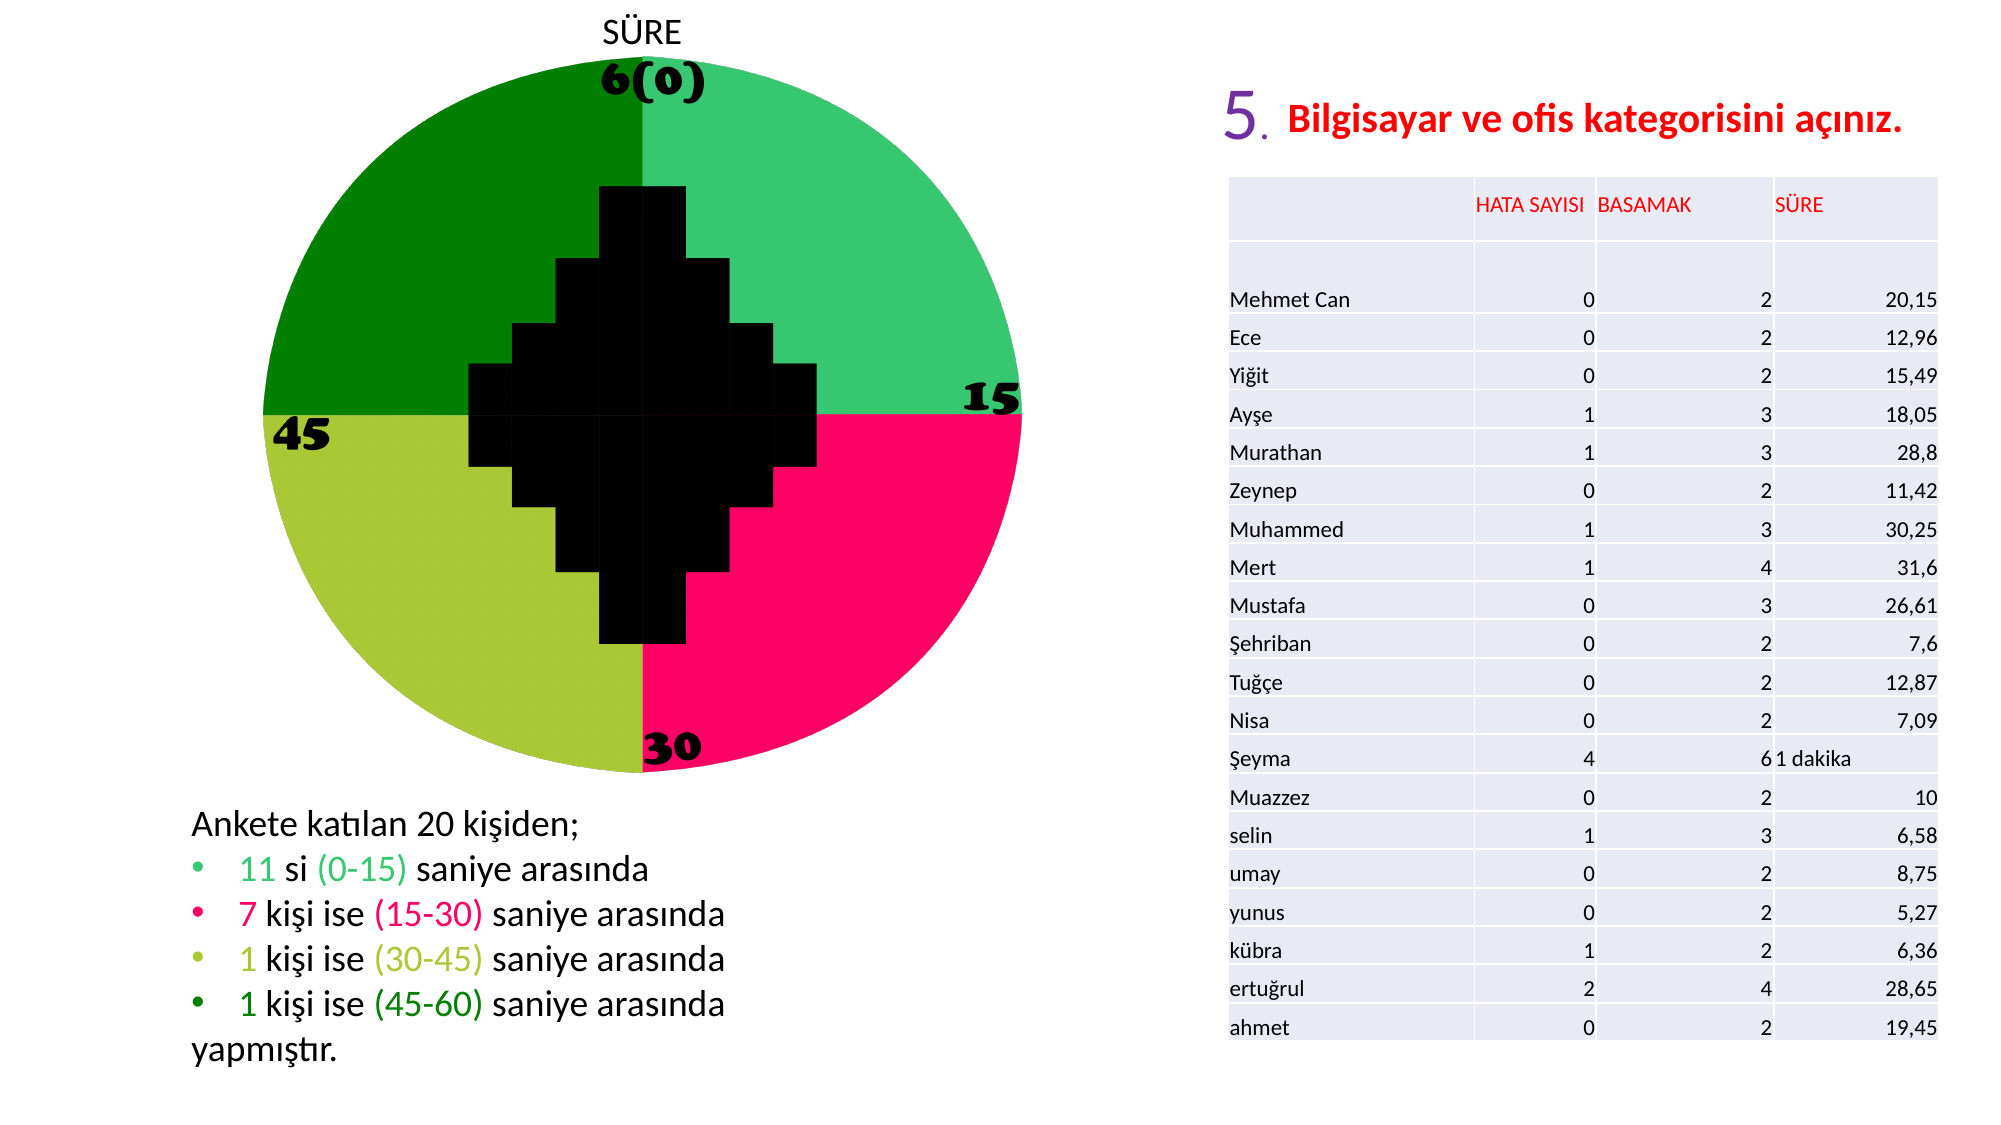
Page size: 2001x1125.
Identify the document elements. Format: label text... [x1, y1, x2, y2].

table_header HATA SAYISI [1475, 177, 1595, 240]
table_cell 2 [1597, 850, 1773, 887]
picture [263, 56, 1022, 773]
table_cell 1 dakika [1775, 735, 1938, 772]
table_cell Yiğit [1229, 352, 1474, 389]
table_cell 0 [1475, 352, 1595, 389]
table_cell 3 [1597, 582, 1773, 618]
table_cell 12,87 [1775, 659, 1938, 695]
table_cell 31,6 [1775, 544, 1938, 580]
table_cell 3 [1597, 505, 1773, 542]
table_cell 12,96 [1775, 314, 1938, 350]
table_cell 7,6 [1775, 620, 1938, 657]
table_cell 0 [1475, 697, 1595, 733]
table_cell 0 [1475, 467, 1595, 504]
table_cell 0 [1475, 1004, 1595, 1040]
table_cell 6 [1597, 735, 1773, 772]
table_cell 0 [1475, 314, 1595, 350]
table_cell 2 [1597, 620, 1773, 657]
table_cell 1 [1475, 390, 1595, 427]
table_cell 0 [1475, 659, 1595, 695]
table_cell 0 [1475, 889, 1595, 925]
table_cell 20,15 [1775, 242, 1938, 312]
table_cell 1 [1475, 429, 1595, 465]
table_cell 28,65 [1775, 965, 1938, 1002]
table_cell 2 [1597, 927, 1773, 963]
text_box 5. [1206, 57, 1371, 162]
table_cell yunus [1229, 889, 1474, 925]
table_cell 6,58 [1775, 812, 1938, 848]
table_cell 3 [1597, 812, 1773, 848]
table_cell 15,49 [1775, 352, 1938, 389]
table_cell 2 [1597, 659, 1773, 695]
table_cell 0 [1475, 850, 1595, 887]
table_cell 1 [1475, 812, 1595, 848]
table_cell 0 [1475, 582, 1595, 618]
table_cell Tuğçe [1229, 659, 1474, 695]
table_header BASAMAK [1597, 177, 1773, 240]
table_cell Mustafa [1229, 582, 1474, 618]
table_cell 2 [1597, 352, 1773, 389]
table_cell 26,61 [1775, 582, 1938, 618]
text_box Bilgisayar ve ofis kategorisini açınız. [1371, 83, 1919, 149]
table_cell 2 [1475, 965, 1595, 1002]
table_cell 4 [1475, 735, 1595, 772]
table_cell 2 [1597, 697, 1773, 733]
table_cell Mehmet Can [1229, 242, 1474, 312]
table_cell 11,42 [1775, 467, 1938, 504]
table_cell 0 [1475, 242, 1595, 312]
table_cell 2 [1597, 467, 1773, 504]
table_cell Ece [1229, 314, 1474, 350]
table_cell umay [1229, 850, 1474, 887]
table_cell 3 [1597, 390, 1773, 427]
table_cell 2 [1597, 1004, 1773, 1040]
table_cell 10 [1775, 774, 1938, 810]
table_cell Muazzez [1229, 774, 1474, 810]
table_cell 1 [1475, 505, 1595, 542]
table_cell 5,27 [1775, 889, 1938, 925]
table_cell 18,05 [1775, 390, 1938, 427]
table_cell 2 [1597, 242, 1773, 312]
table_cell 7,09 [1775, 697, 1938, 733]
table_cell Murathan [1229, 429, 1474, 465]
table_cell 0 [1475, 620, 1595, 657]
table_cell 4 [1597, 965, 1773, 1002]
table_cell 0 [1475, 774, 1595, 810]
table_cell Nisa [1229, 697, 1474, 733]
text_box SÜRE [587, 0, 698, 56]
table_cell ahmet [1229, 1004, 1474, 1040]
table_cell Muhammed [1229, 505, 1474, 542]
table_cell 3 [1597, 429, 1773, 465]
table_header [1229, 177, 1474, 240]
table_cell Zeynep [1229, 467, 1474, 504]
table_cell kübra [1229, 927, 1474, 963]
text_box Ankete katılan 20 kişiden; 11 si (0-15) saniye arasında 7 kişi ise (15-30) saniye arasında 1 kişi ise (30-45) saniye arasında 1 kişi ise (45-60) saniye arasında yapmıştır. [176, 791, 1177, 1122]
table_cell 28,8 [1775, 429, 1938, 465]
table_cell Şehriban [1229, 620, 1474, 657]
table_cell 1 [1475, 927, 1595, 963]
table_cell 30,25 [1775, 505, 1938, 542]
table_cell 2 [1597, 889, 1773, 925]
table_cell 8,75 [1775, 850, 1938, 887]
table_cell 4 [1597, 544, 1773, 580]
table_cell selin [1229, 812, 1474, 848]
table_cell Mert [1229, 544, 1474, 580]
table_cell 1 [1475, 544, 1595, 580]
table_cell 2 [1597, 314, 1773, 350]
table_cell Ayşe [1229, 390, 1474, 427]
table_header SÜRE [1775, 177, 1938, 240]
table_cell 19,45 [1775, 1004, 1938, 1040]
table_cell 2 [1597, 774, 1773, 810]
table_cell 6,36 [1775, 927, 1938, 963]
table_cell Şeyma [1229, 735, 1474, 772]
table_cell ertuğrul [1229, 965, 1474, 1002]
